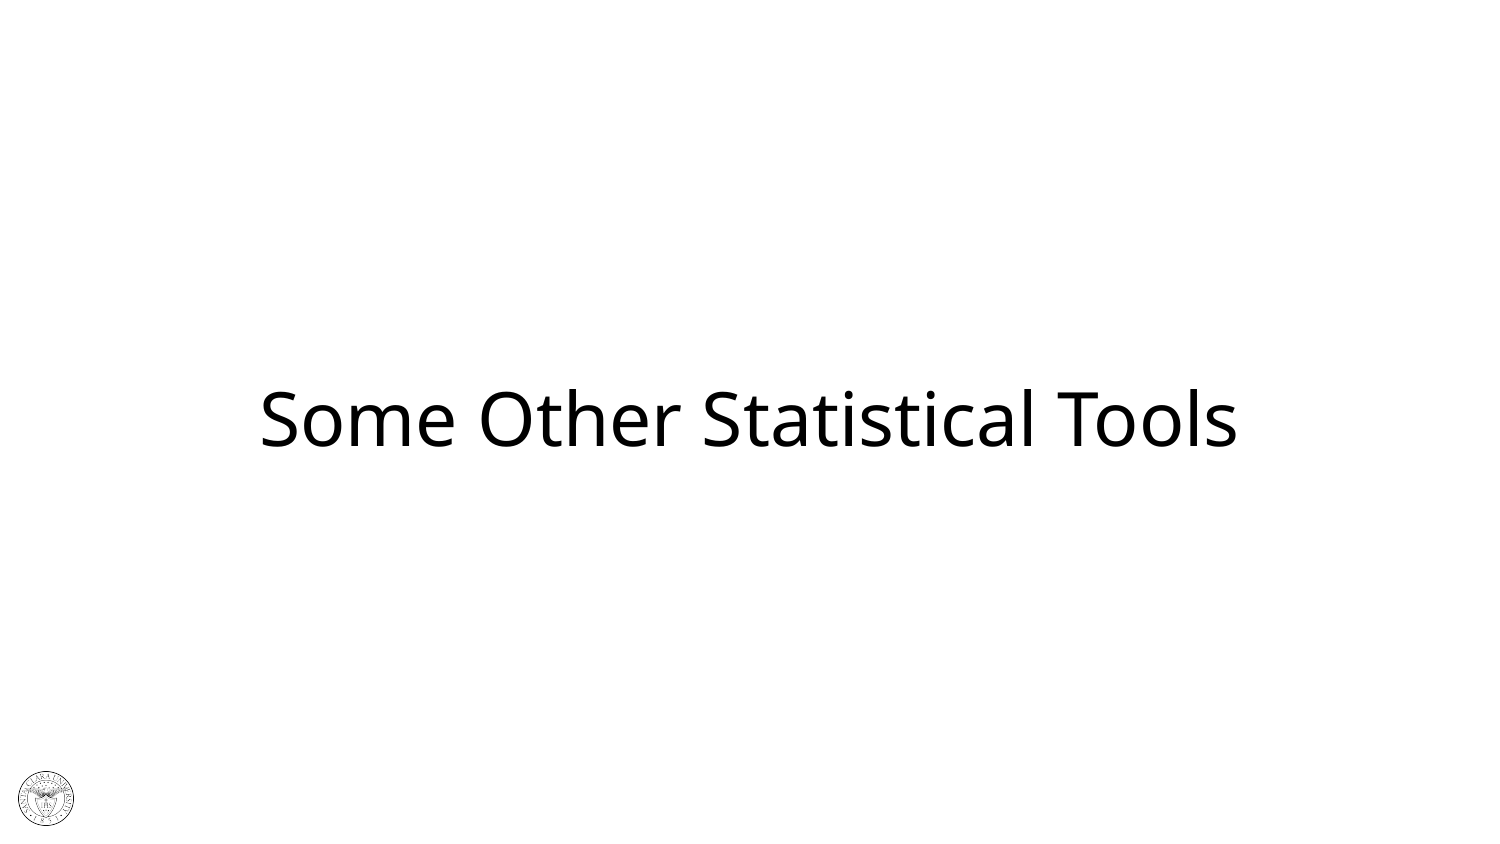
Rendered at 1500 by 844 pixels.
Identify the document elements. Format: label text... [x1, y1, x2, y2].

title Some Other Statistical Tools [187, 336, 1313, 508]
picture [18, 771, 74, 826]
